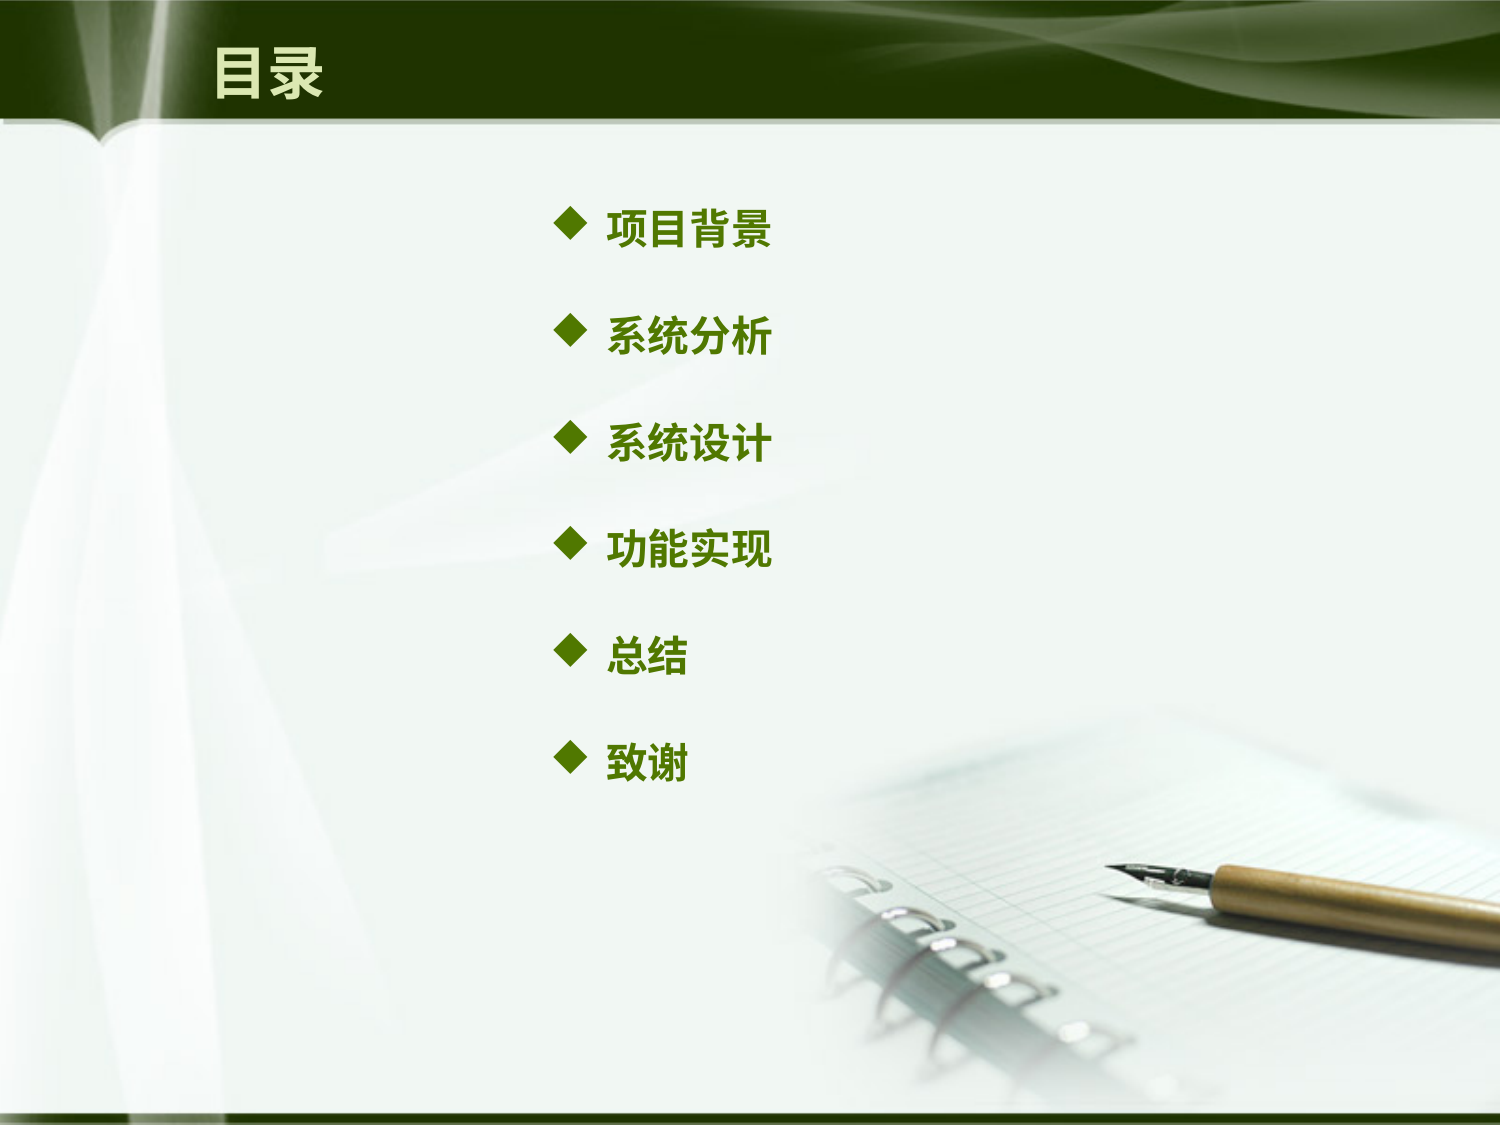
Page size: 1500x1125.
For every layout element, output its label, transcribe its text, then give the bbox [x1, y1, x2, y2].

picture [0, 0, 1500, 1125]
title 目录 [194, 21, 1482, 122]
list 项目背景 系统分析 系统设计 功能实现 总结 致谢 [534, 201, 1500, 949]
